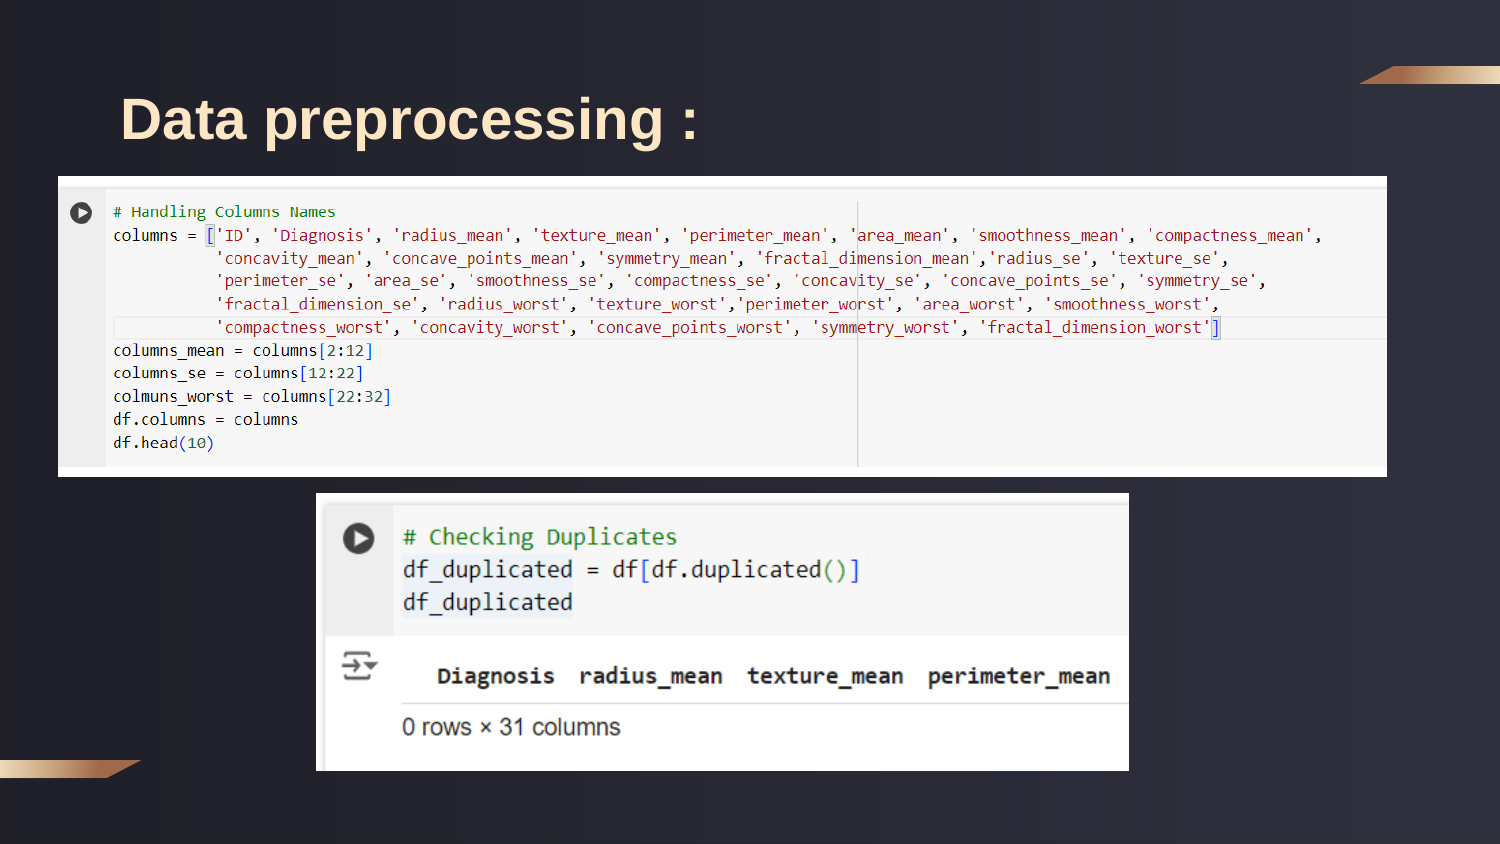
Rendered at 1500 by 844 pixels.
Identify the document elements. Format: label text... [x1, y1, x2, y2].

picture [0, 0, 1500, 844]
text_box Data preprocessing : [105, 73, 767, 159]
